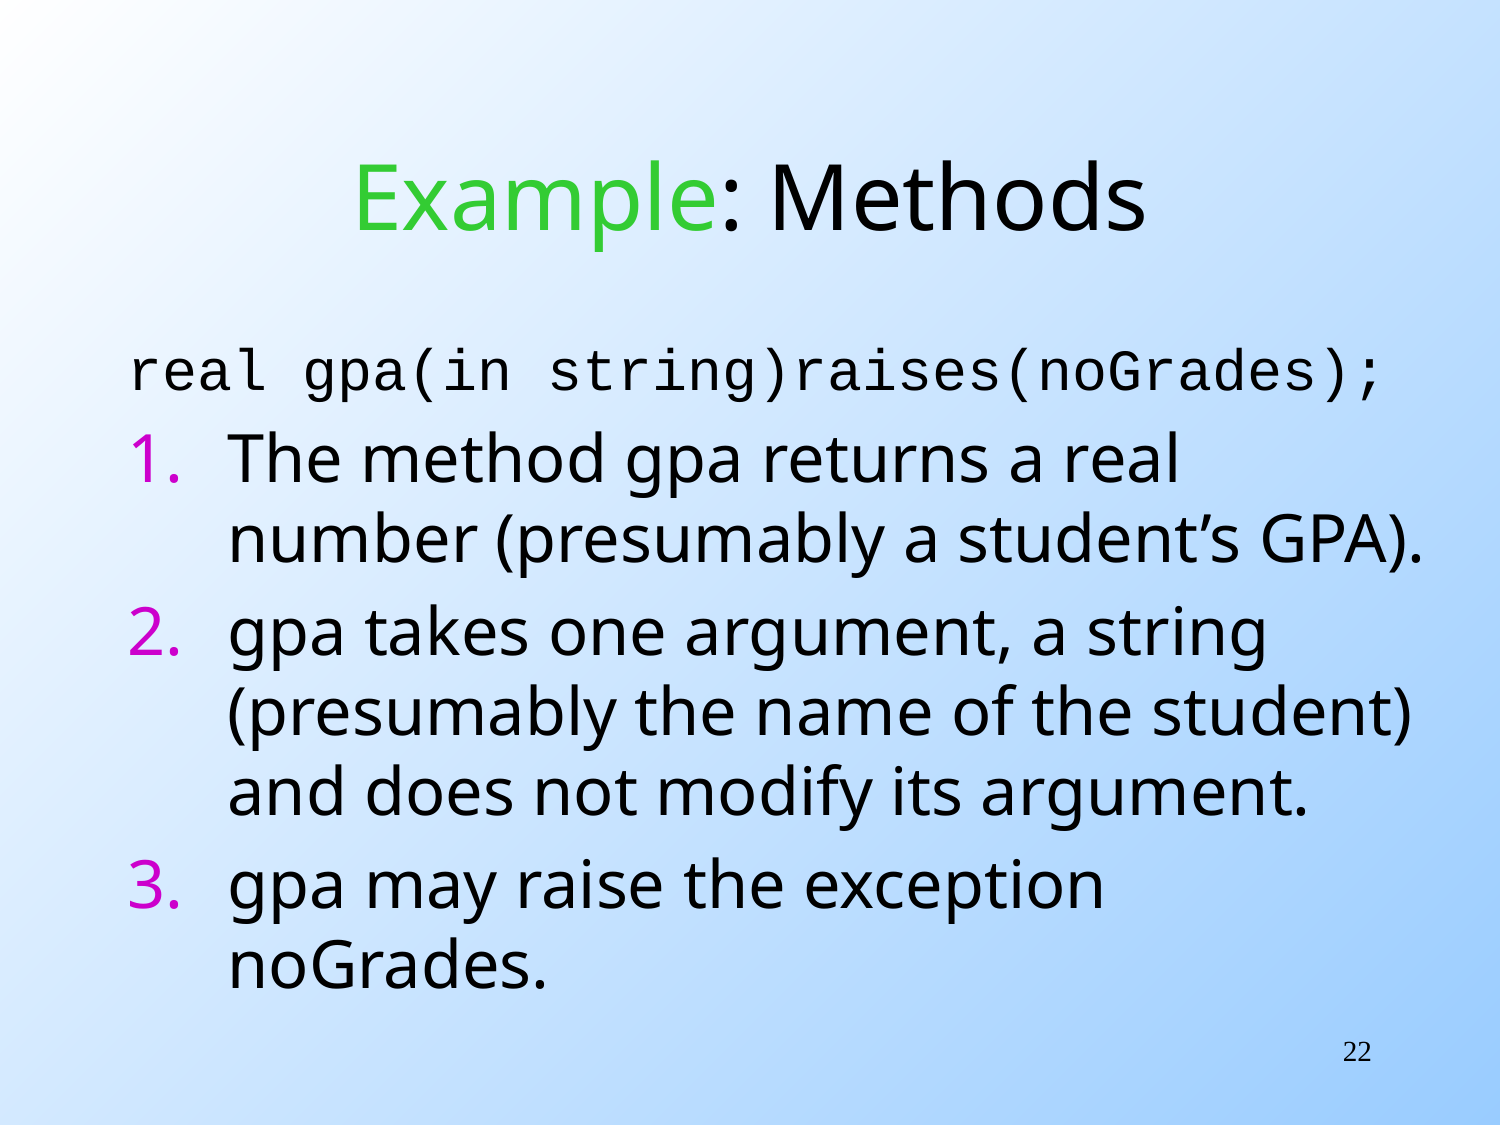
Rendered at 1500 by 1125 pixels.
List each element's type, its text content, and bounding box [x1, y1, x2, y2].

title Example: Methods [112, 99, 1388, 288]
slide_number 22 [1074, 1038, 1388, 1100]
list real gpa(in string)raises(noGrades); The method gpa returns a real number (presumably a student’s GPA). gpa takes one argument, a string (presumably the name of the student) and does not modify its argument. gpa may raise the exception noGrades. [112, 324, 1450, 1038]
